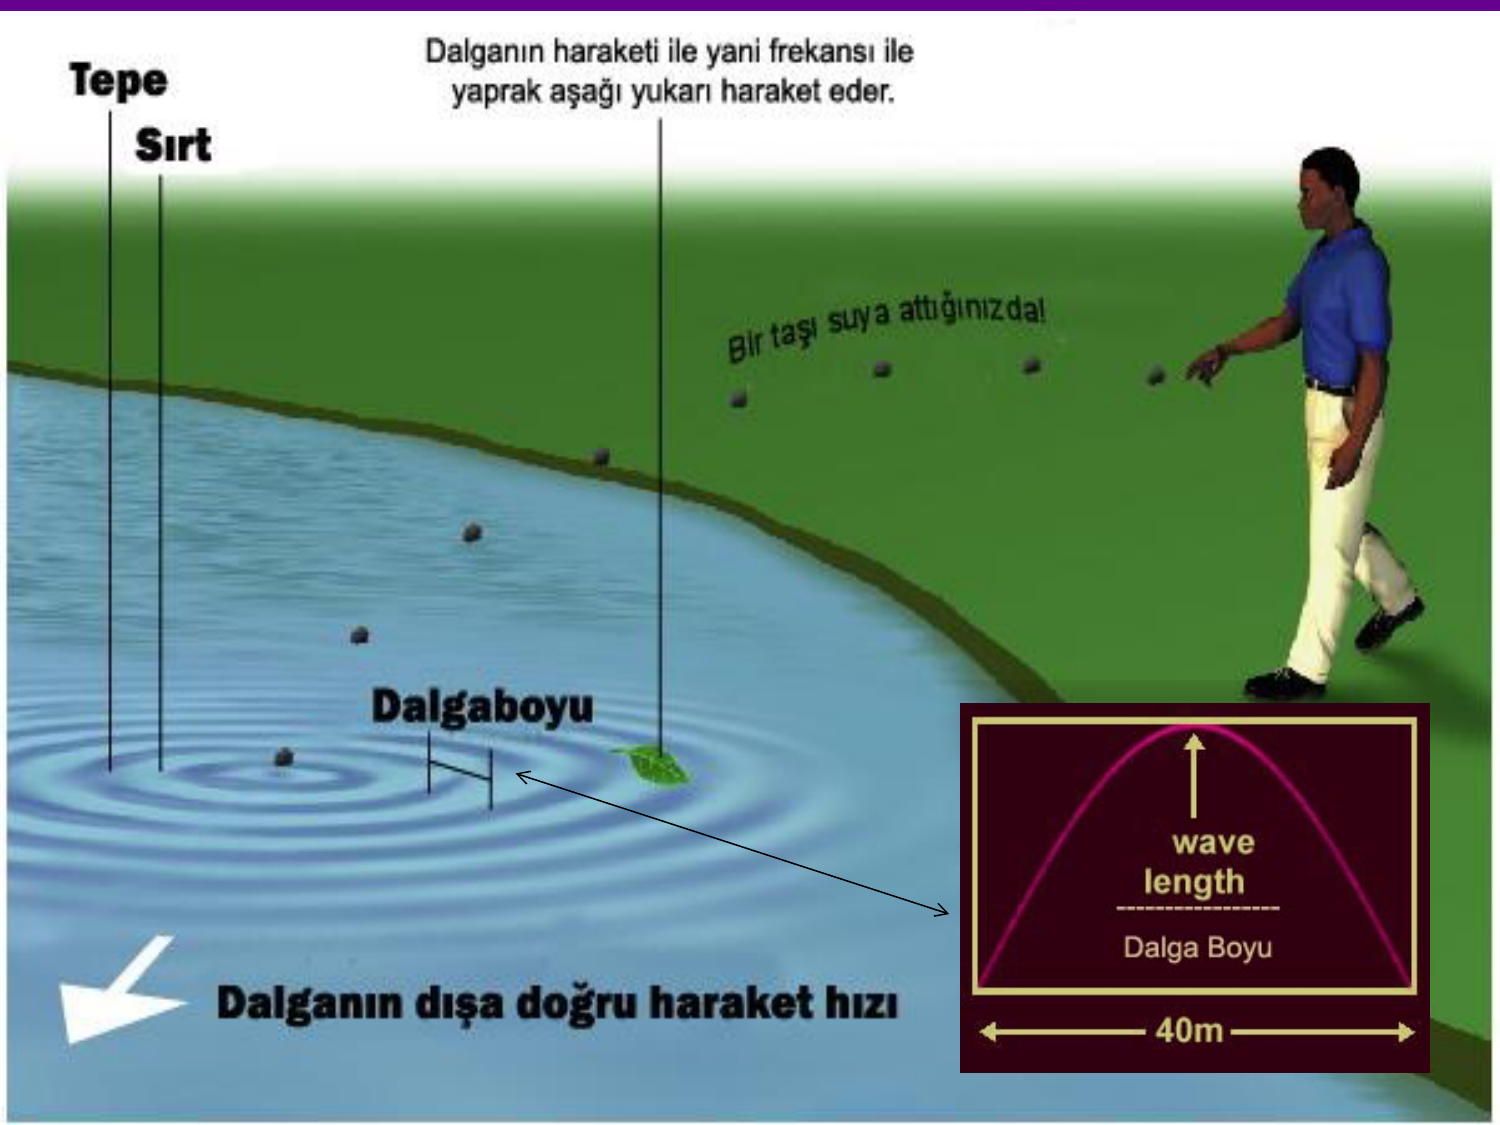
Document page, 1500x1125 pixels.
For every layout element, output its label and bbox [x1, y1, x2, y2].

text_box [515, 773, 950, 915]
picture [0, 11, 1500, 1125]
